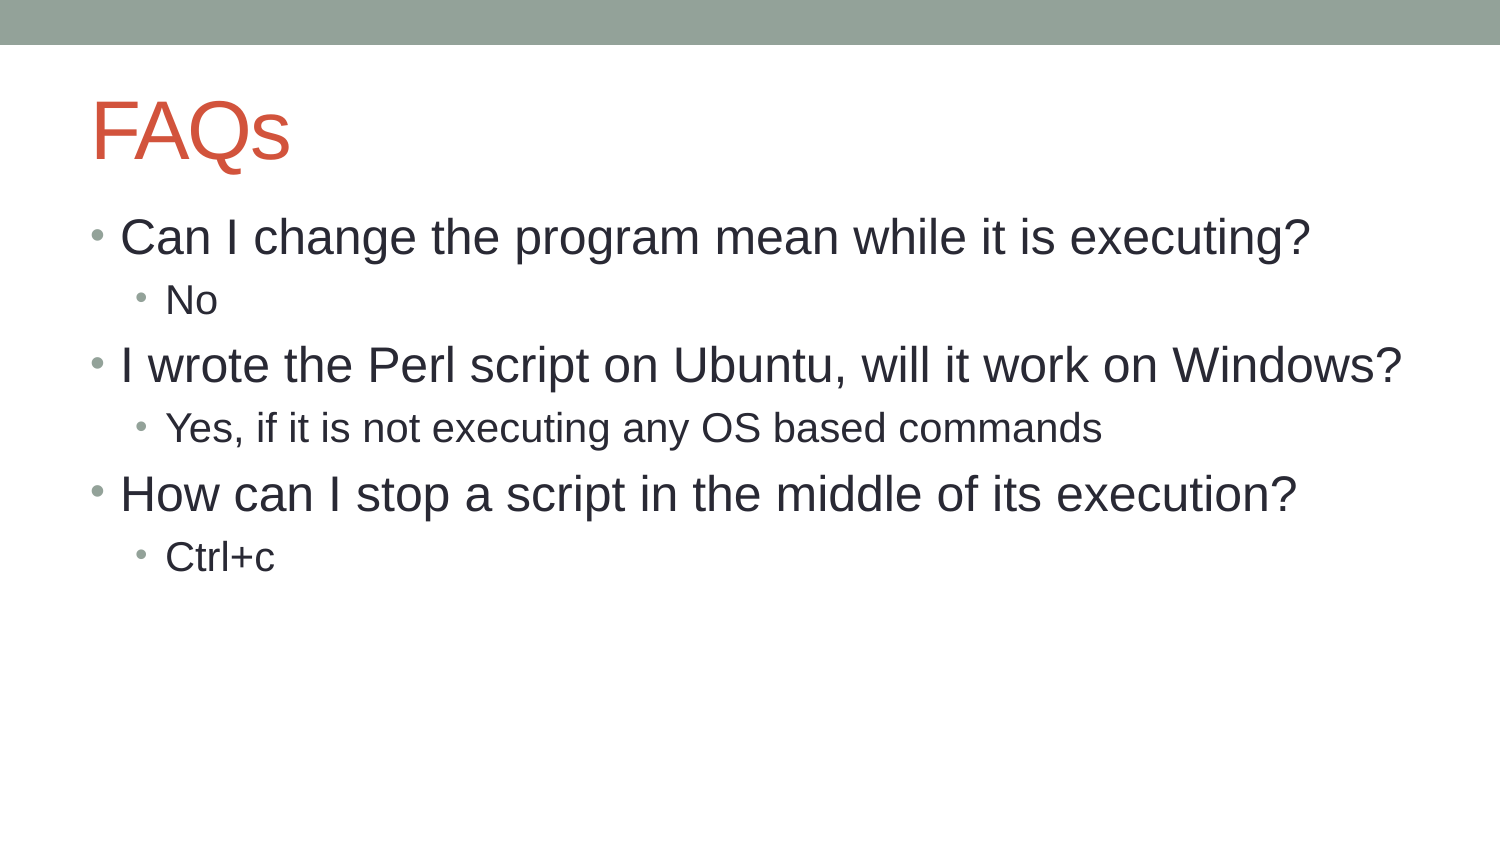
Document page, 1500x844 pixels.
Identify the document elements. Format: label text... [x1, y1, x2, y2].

list Can I change the program mean while it is executing? No I wrote the Perl script on Ubuntu, will it work on Windows? Yes, if it is not executing any OS based commands How can I stop a script in the middle of its execution? Ctrl+c [75, 196, 1425, 797]
title FAQs [75, 65, 1425, 188]
